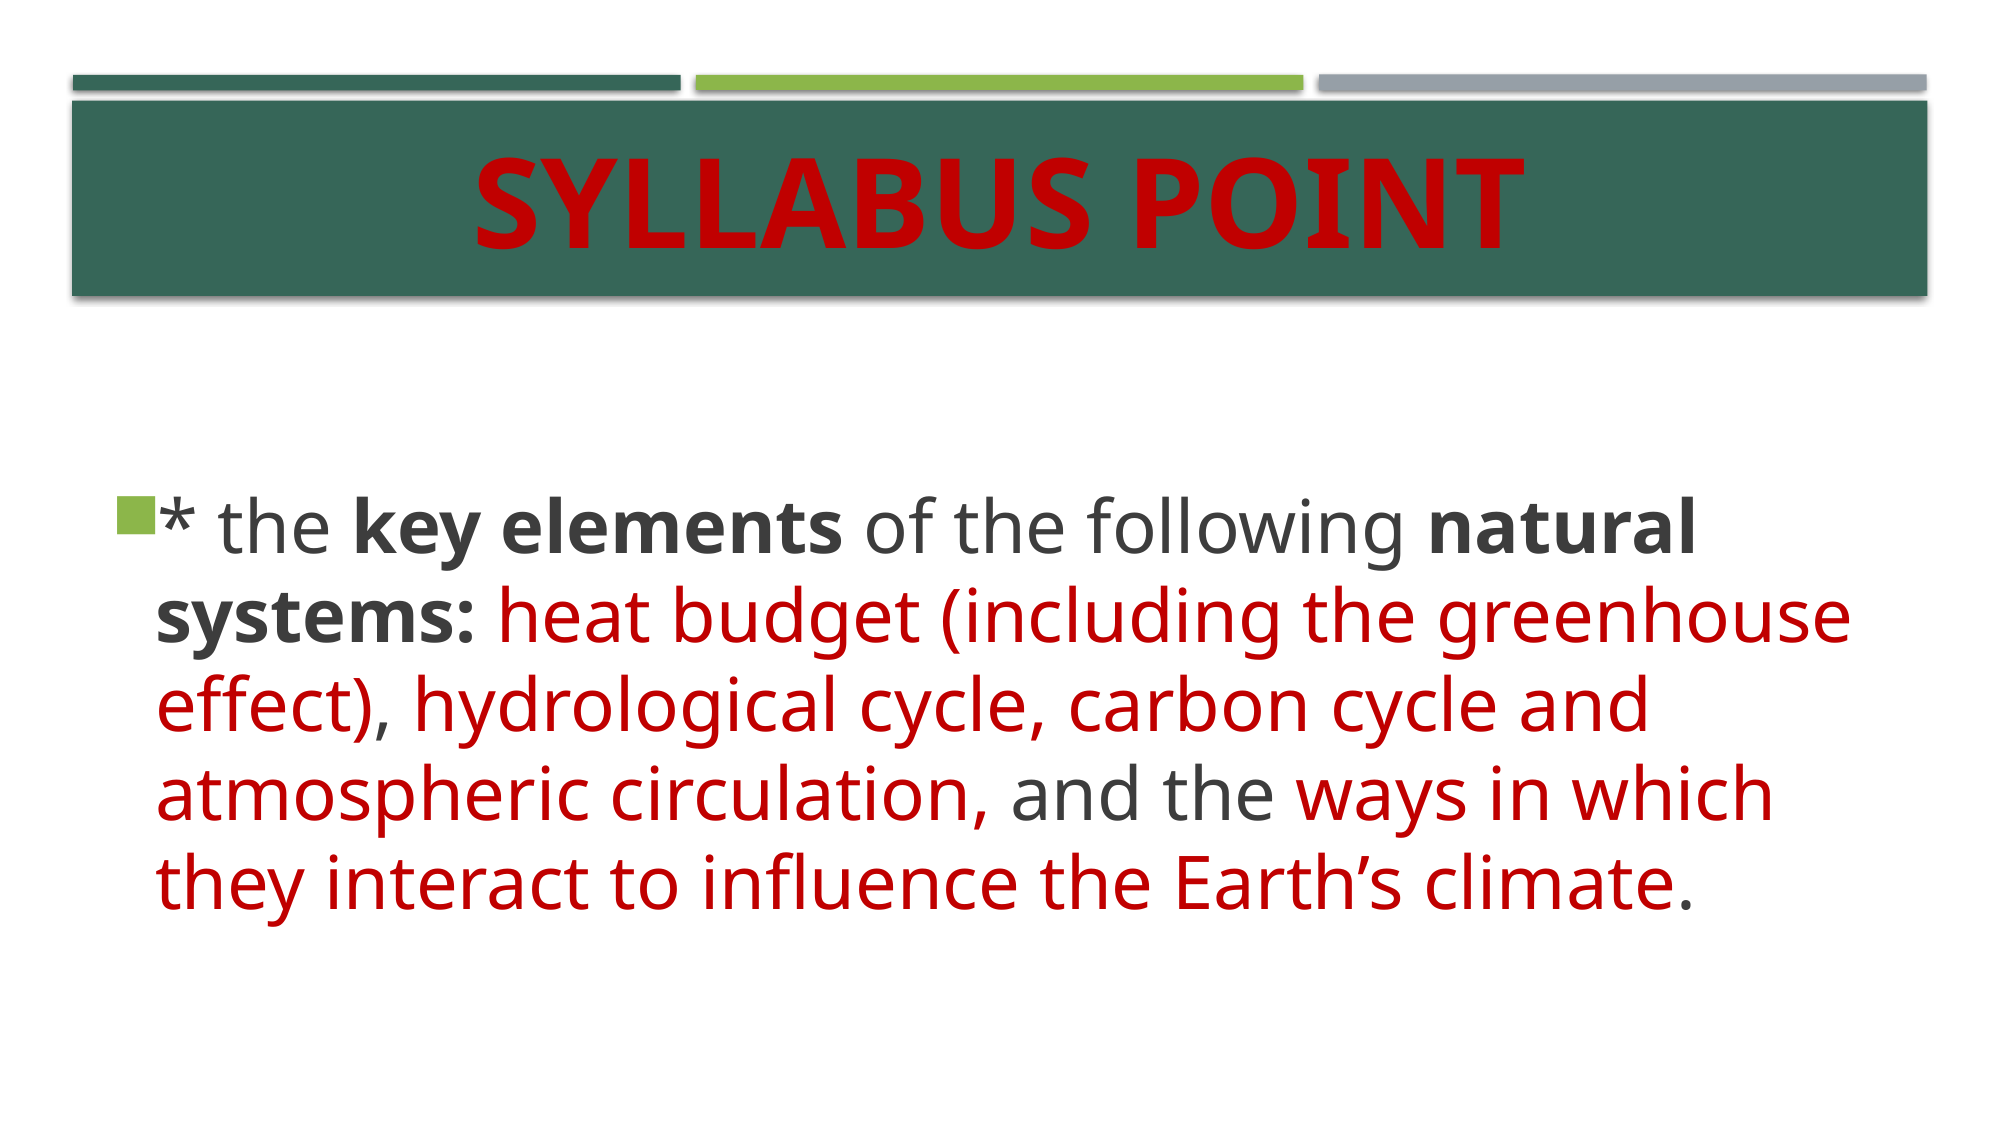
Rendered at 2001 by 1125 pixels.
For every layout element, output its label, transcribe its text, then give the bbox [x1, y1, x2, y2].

title Syllabus Point [95, 115, 1905, 282]
list * the key elements of the following natural systems: heat budget (including the greenhouse effect), hydrological cycle, carbon cycle and atmospheric circulation, and the ways in which they interact to influence the Earth’s climate. [95, 357, 1905, 962]
